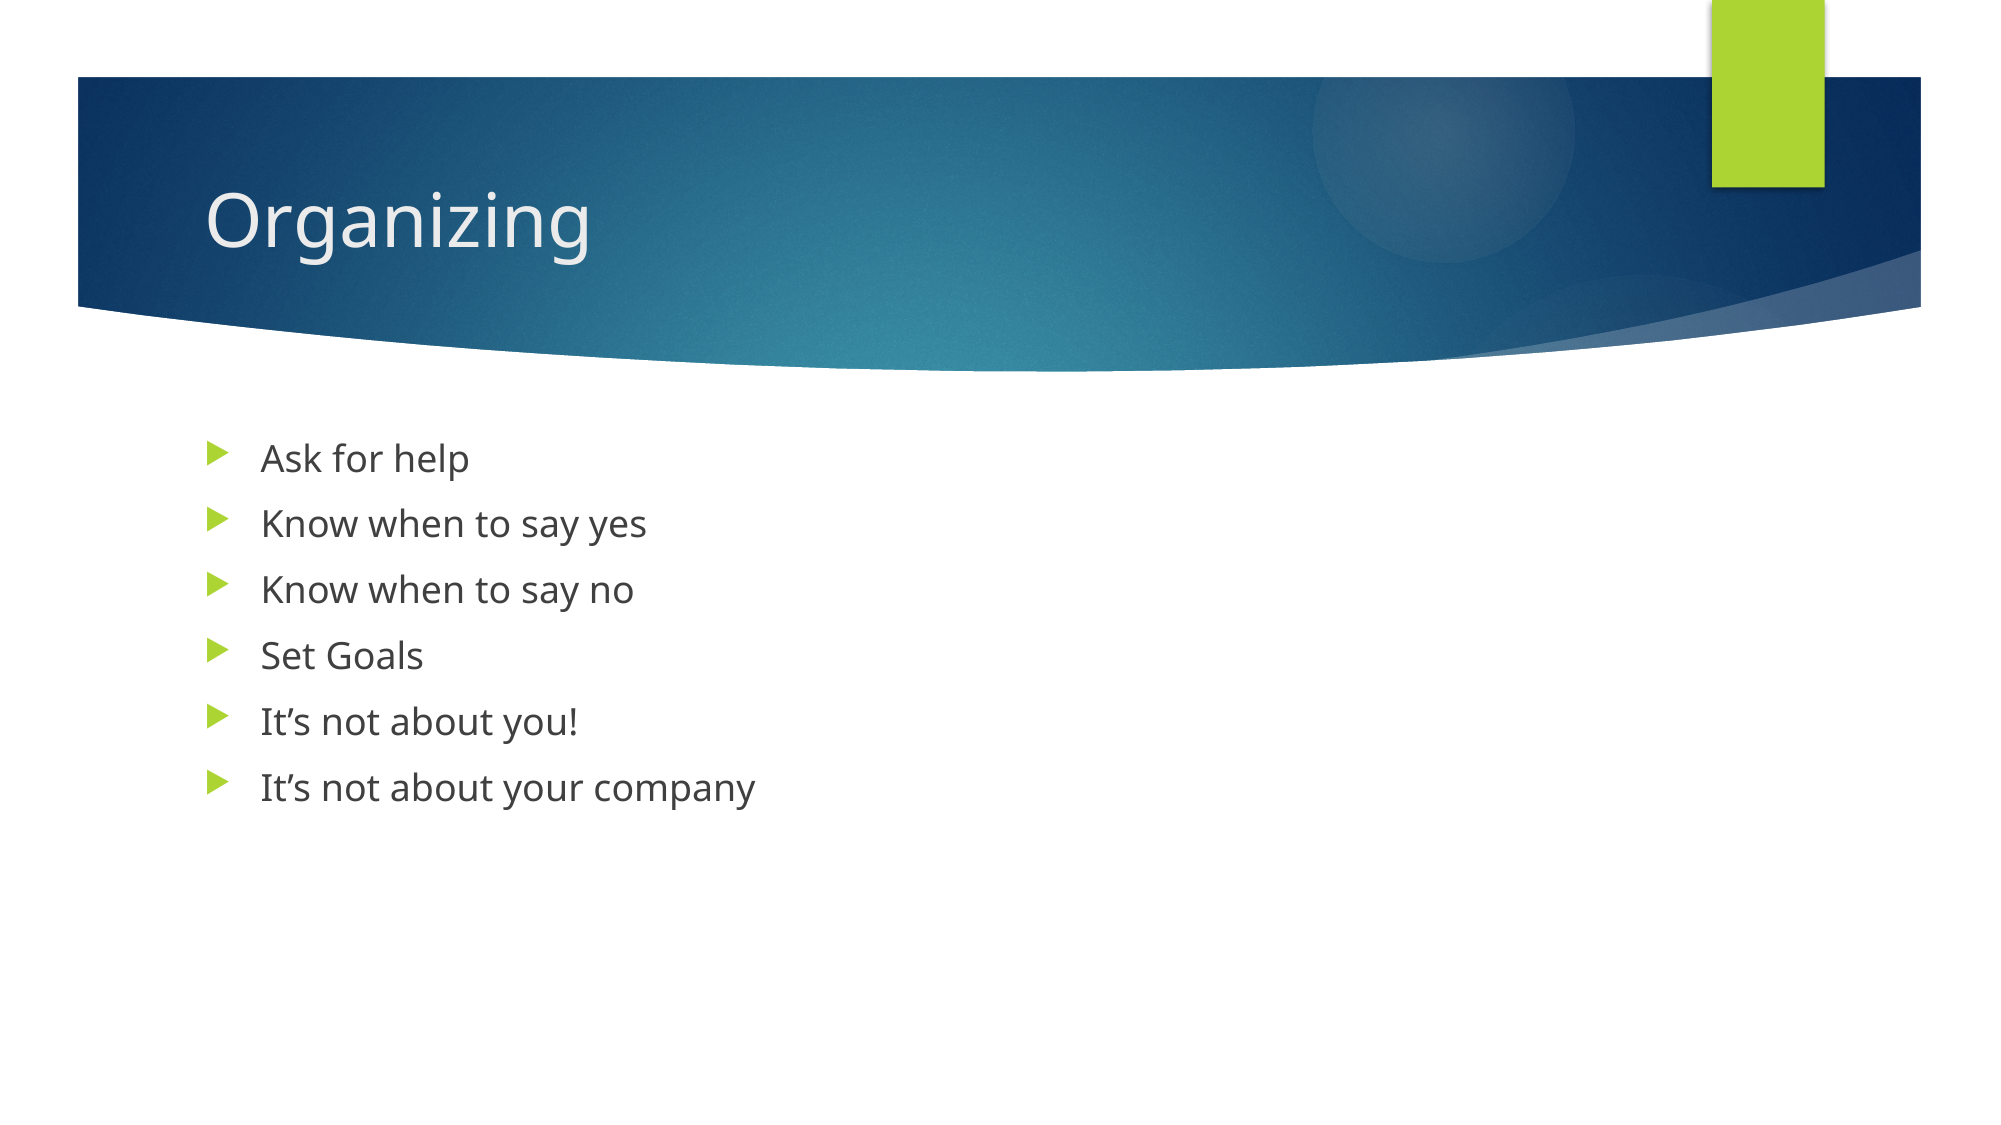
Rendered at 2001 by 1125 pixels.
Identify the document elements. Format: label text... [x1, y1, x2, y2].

title Organizing [189, 159, 1627, 276]
list Ask for help Know when to say yes Know when to say no Set Goals It’s not about you! It’s not about your company [189, 427, 1627, 988]
